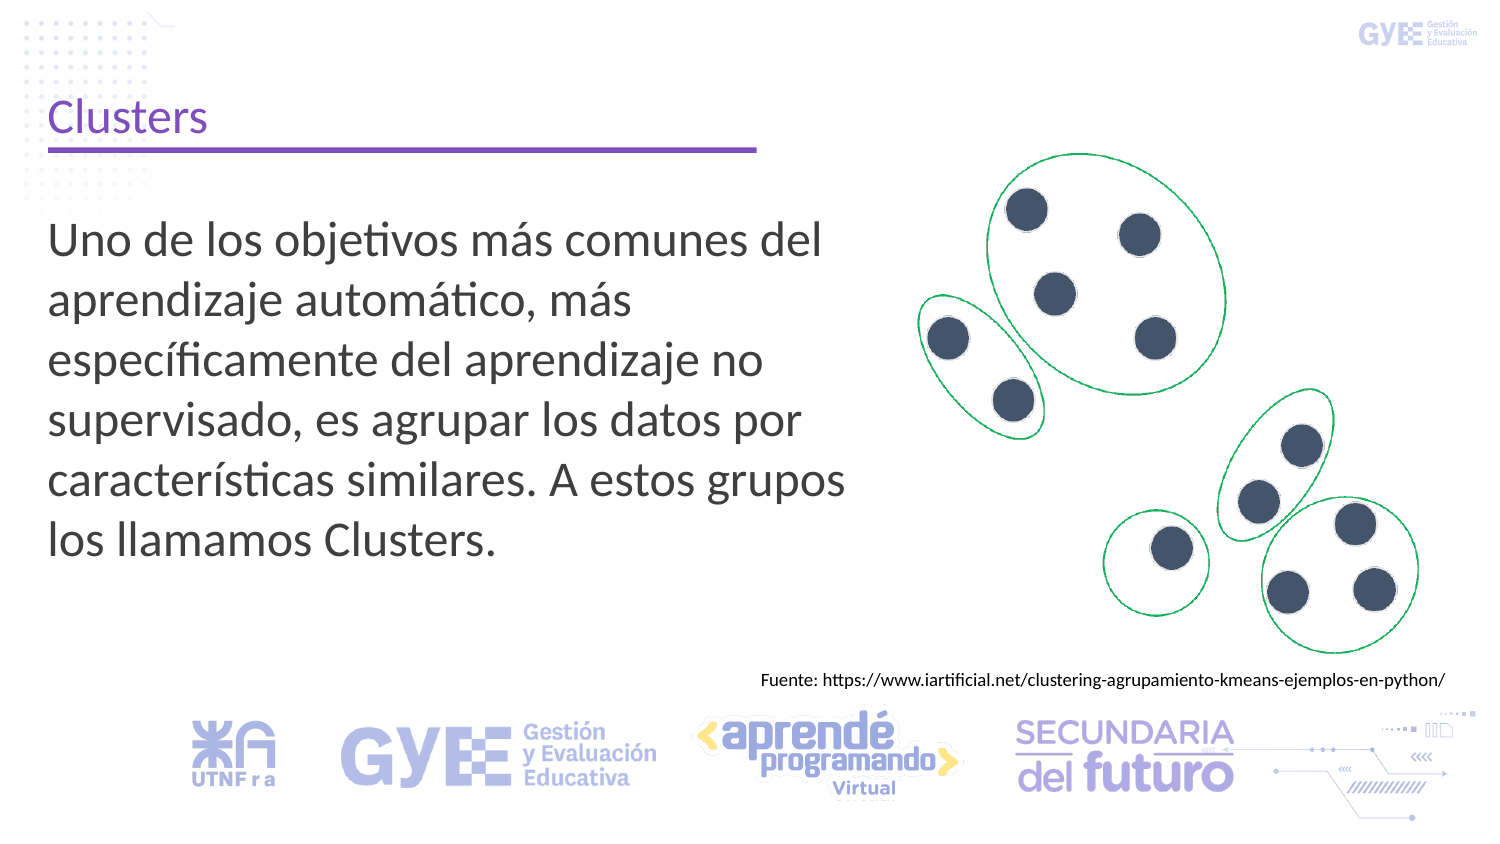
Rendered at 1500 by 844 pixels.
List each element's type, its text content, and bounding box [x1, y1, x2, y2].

text_box Fuente: https://www.iartificial.net/clustering-agrupamiento-kmeans-ejemplos-en-python/ [745, 655, 1490, 701]
picture [1358, 19, 1478, 46]
picture [186, 712, 283, 798]
text_box Clusters [180, 78, 1500, 151]
picture [11, 11, 175, 334]
picture [688, 700, 965, 804]
picture [997, 700, 1485, 835]
picture [917, 152, 1419, 655]
text_box Uno de los objetivos más comunes del aprendizaje automático, más específicamente del aprendizaje no supervisado, es agrupar los datos por características similares. A estos grupos los llamamos Clusters. [36, 200, 912, 740]
picture [341, 721, 656, 789]
text_box [180, 147, 757, 153]
